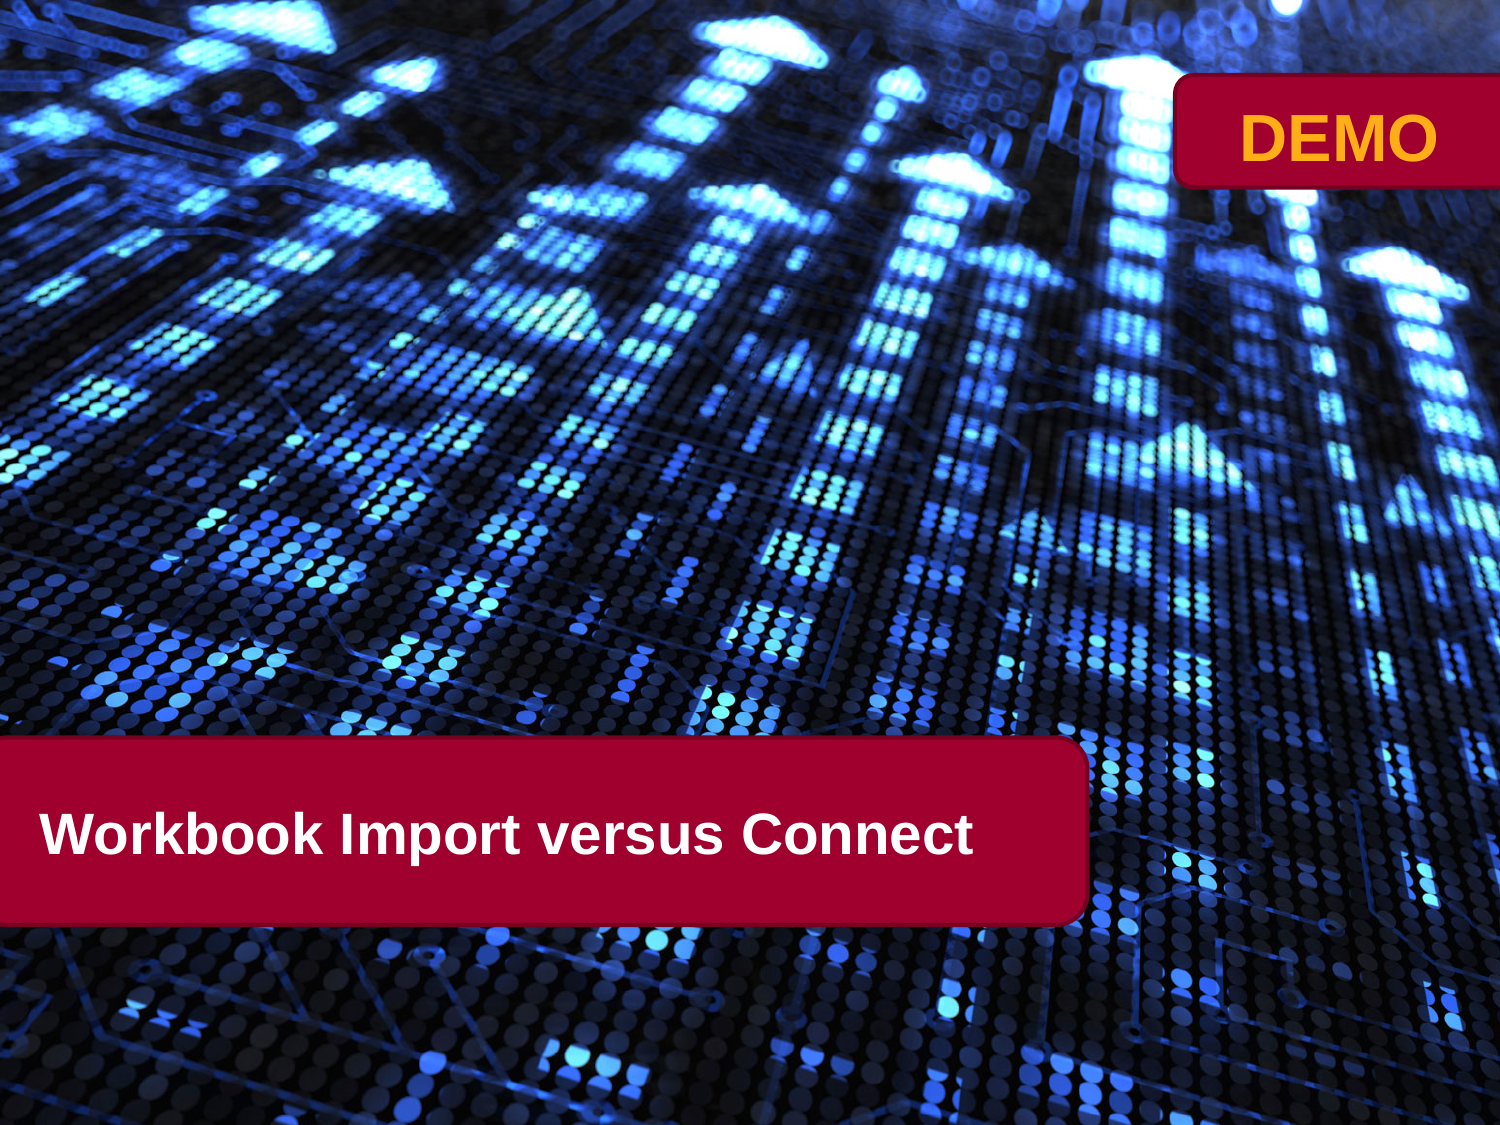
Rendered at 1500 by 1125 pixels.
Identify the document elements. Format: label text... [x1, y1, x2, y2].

picture [0, 0, 1500, 1125]
title Workbook Import versus Connect [24, 750, 1063, 913]
